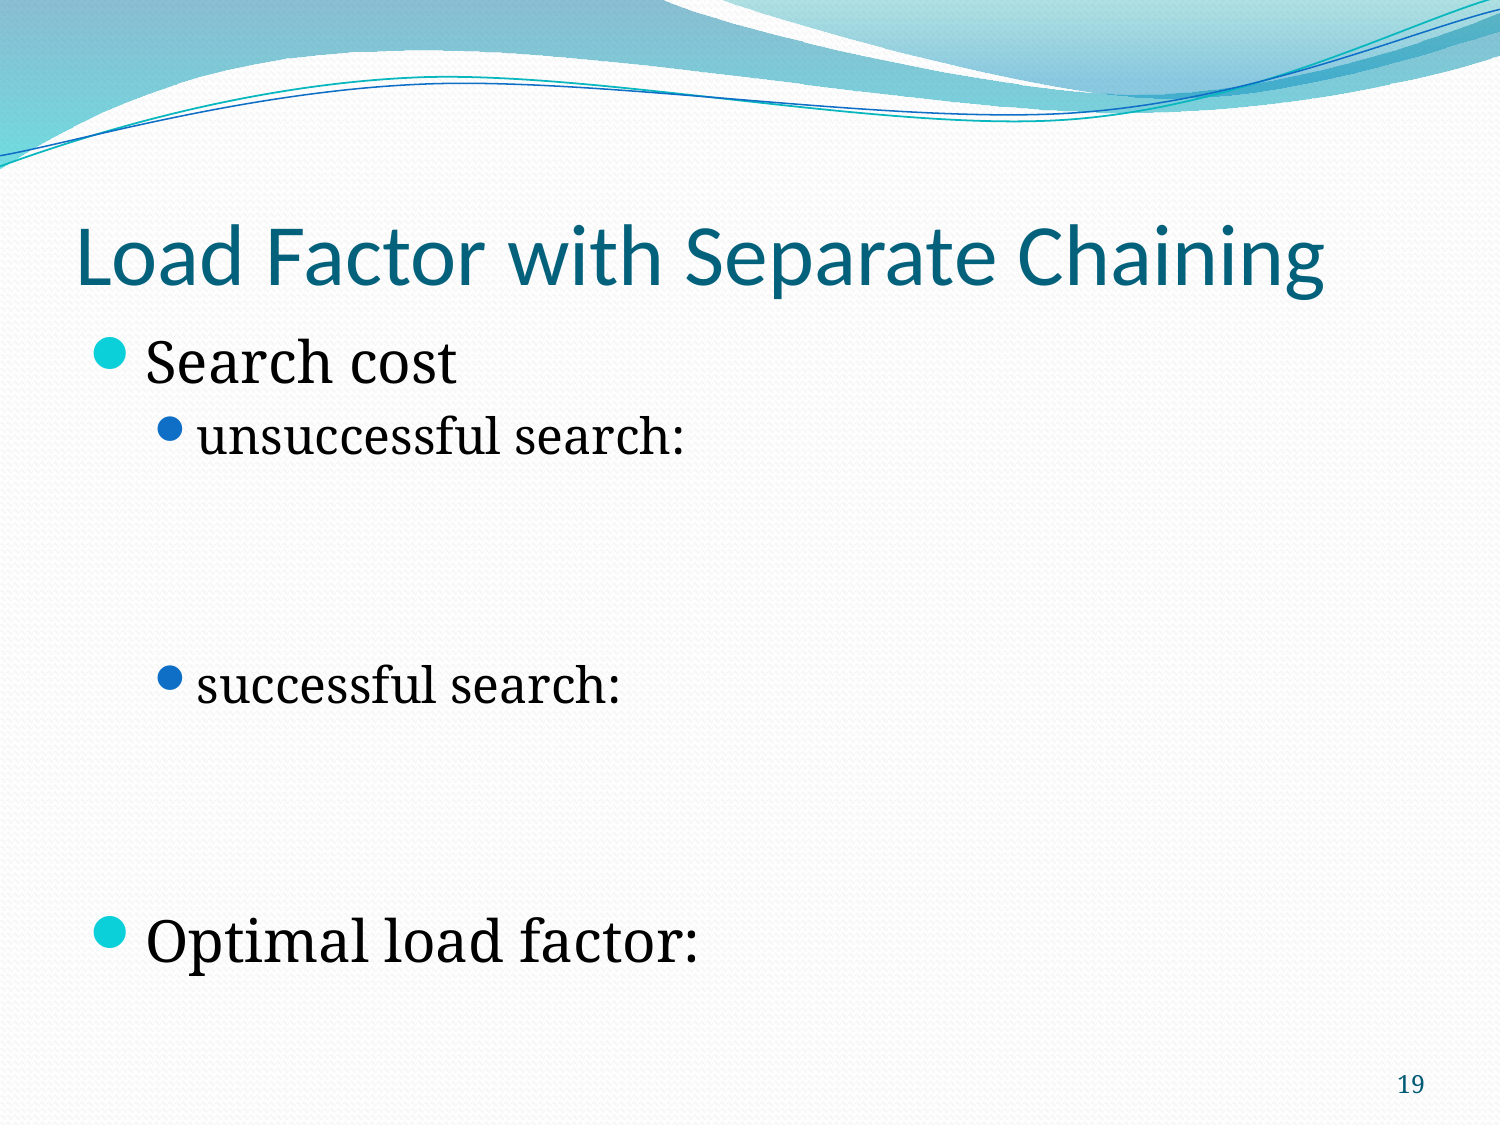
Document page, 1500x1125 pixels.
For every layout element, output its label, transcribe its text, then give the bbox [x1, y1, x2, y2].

title Load Factor with Separate Chaining [75, 115, 1425, 303]
list Search cost unsuccessful search: successful search: Optimal load factor: [75, 317, 1425, 1038]
slide_number 19 [1299, 1042, 1425, 1103]
